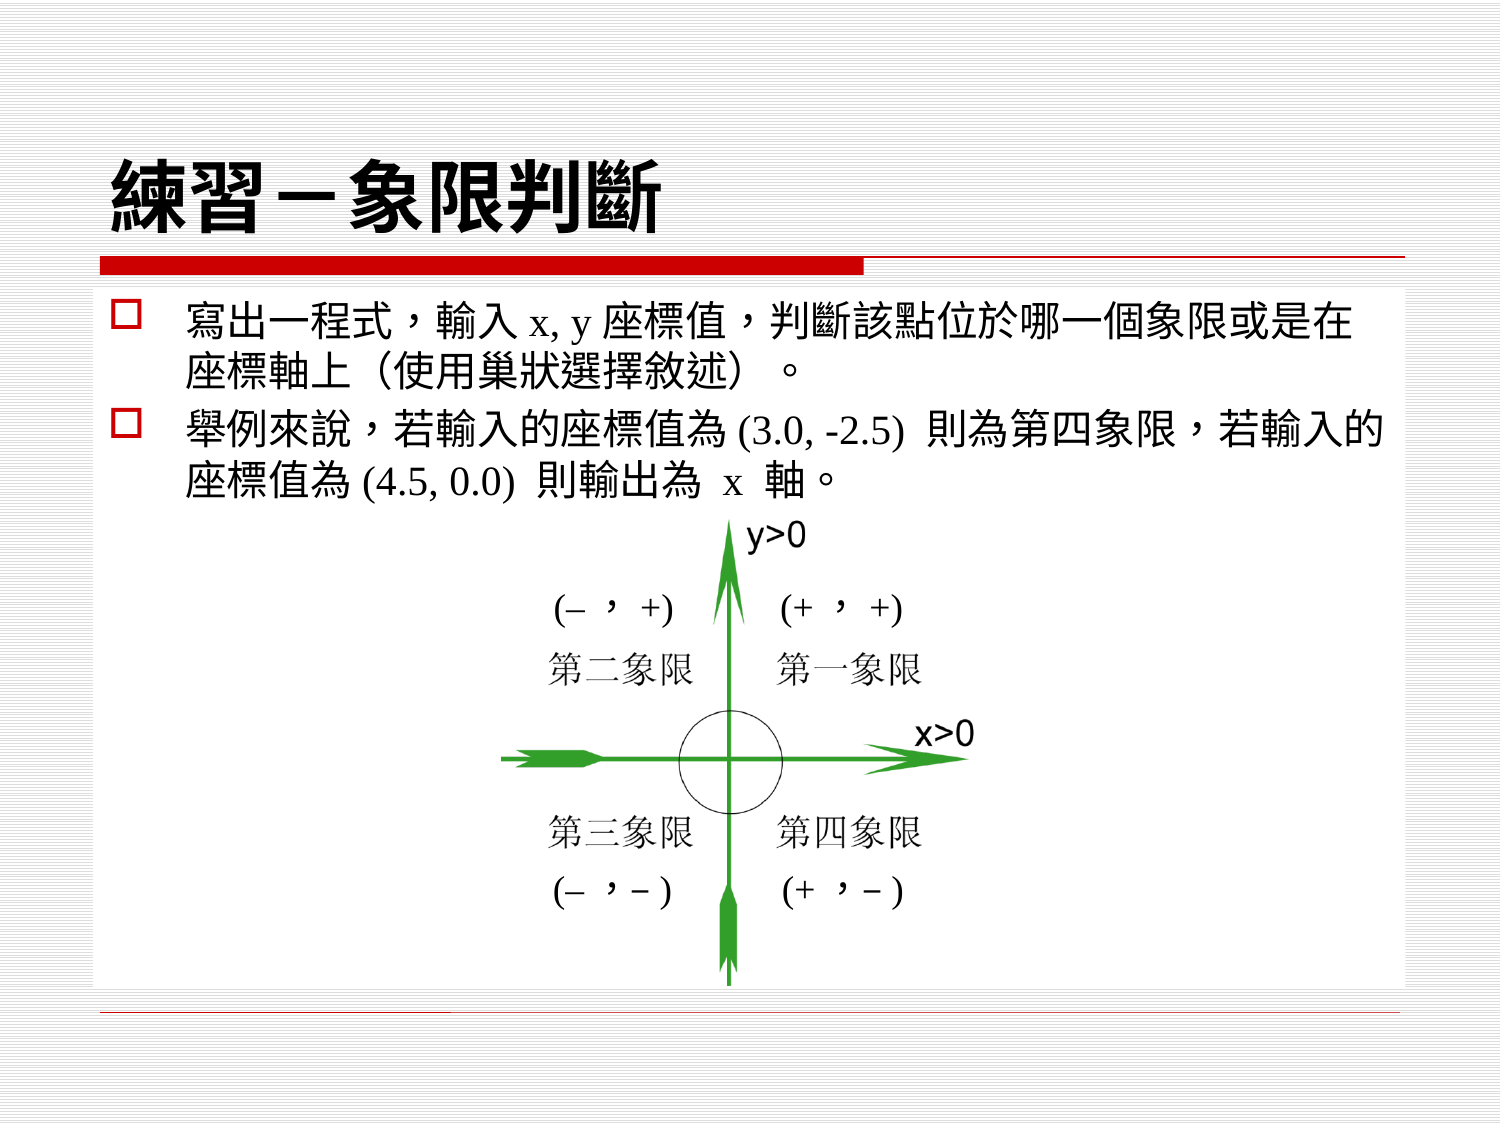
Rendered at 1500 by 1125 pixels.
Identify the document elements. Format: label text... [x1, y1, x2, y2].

list 寫出一程式，輸入x, y座標值，判斷該點位於哪一個象限或是在座標軸上（使用巢狀選擇敘述）。 舉例來說，若輸入的座標值為(3.0, -2.5) 則為第四象限，若輸入的座標值為(4.5, 0.0) 則輸出為 x 軸。 [92, 287, 1406, 988]
title 練習－象限判斷 [94, 50, 1407, 250]
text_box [501, 514, 975, 986]
